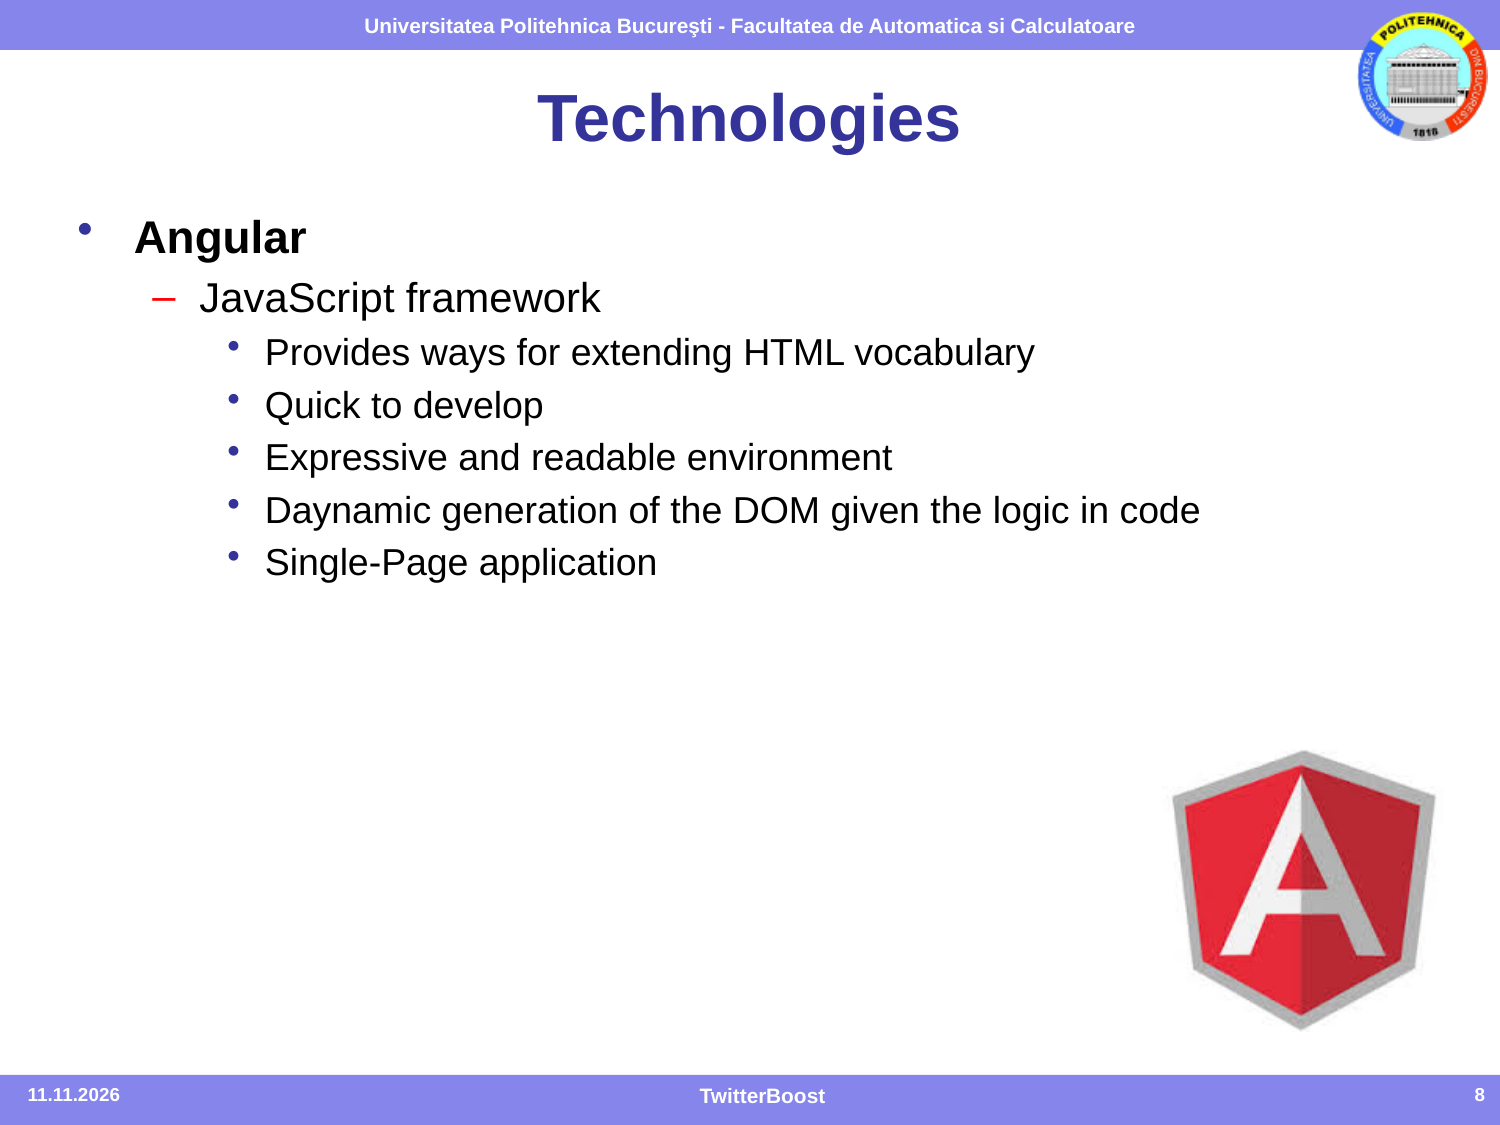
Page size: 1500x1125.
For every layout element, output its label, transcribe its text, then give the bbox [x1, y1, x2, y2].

picture [1162, 749, 1444, 1032]
list Angular JavaScript framework Provides ways for extending HTML vocabulary Quick to develop Expressive and readable environment Daynamic generation of the DOM given the logic in code Single-Page application [62, 199, 1438, 1051]
title Technologies [62, 74, 1438, 156]
footer TwitterBoost [387, 1074, 1138, 1125]
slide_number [12, 1074, 363, 1125]
picture [1357, 12, 1488, 141]
slide_number 8 [1149, 1074, 1500, 1125]
